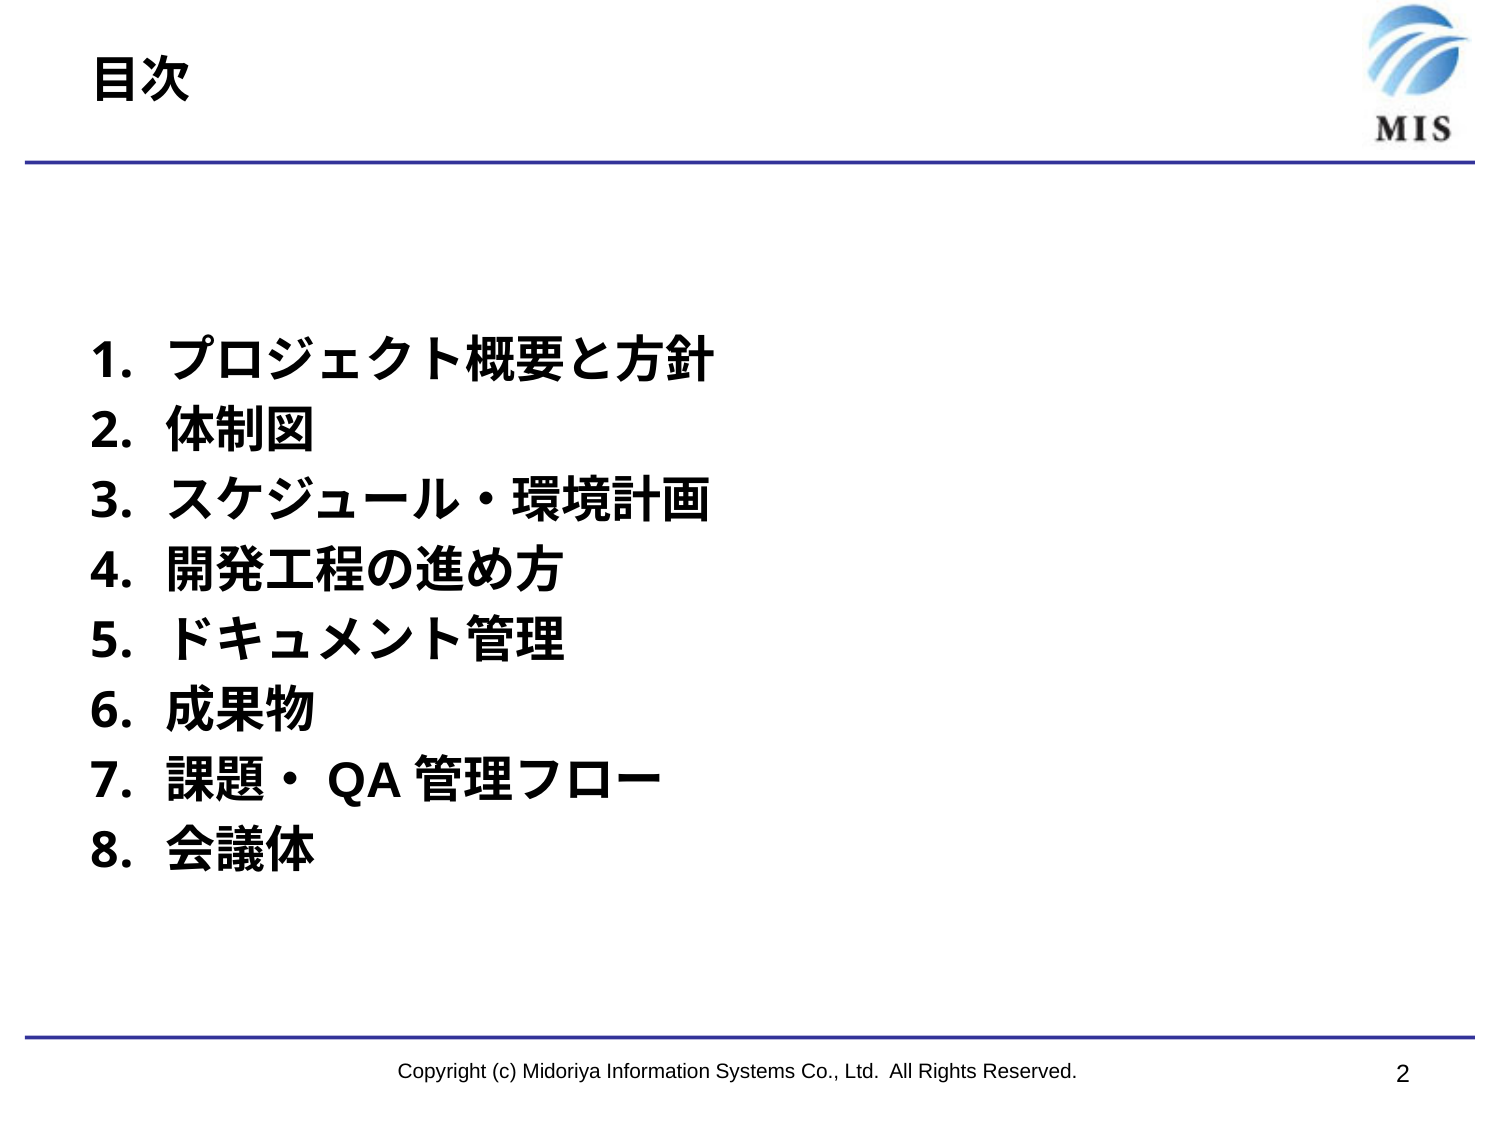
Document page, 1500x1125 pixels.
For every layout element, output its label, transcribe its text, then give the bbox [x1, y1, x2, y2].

title 目次 [75, 37, 1338, 118]
footer Copyright (c) Midoriya Information Systems Co., Ltd. All Rights Reserved. [274, 1049, 1201, 1076]
list プロジェクト概要と方針 体制図 スケジュール・環境計画 開発工程の進め方 ドキュメント管理 成果物 課題・QA管理フロー 会議体 [75, 200, 1425, 1005]
slide_number 2 [1224, 1049, 1426, 1103]
picture [1362, 0, 1472, 150]
